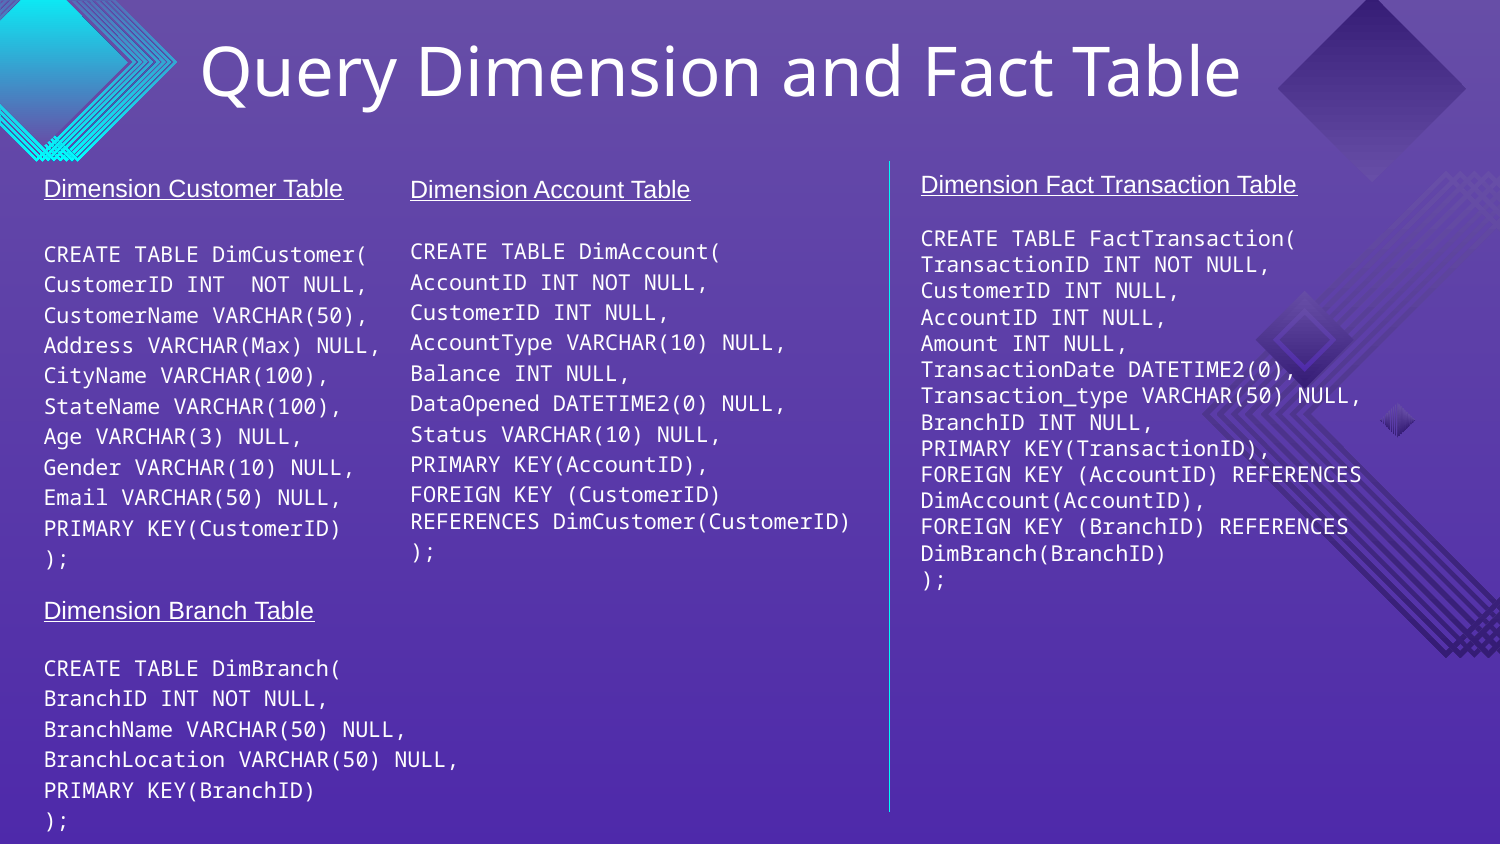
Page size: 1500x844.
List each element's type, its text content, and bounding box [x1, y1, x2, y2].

title Query Dimension and Fact Table [184, 12, 1451, 107]
text_box Dimension Fact Transaction Table CREATE TABLE FactTransaction( TransactionID INT NOT NULL, CustomerID INT NULL, AccountID INT NULL, Amount INT NULL, TransactionDate DATETIME2(0), Transaction_type VARCHAR(50) NULL, BranchID INT NULL, PRIMARY KEY(TransactionID), FOREIGN KEY (AccountID) REFERENCES DimAccount(AccountID), FOREIGN KEY (BranchID) REFERENCES DimBranch(BranchID) ); [905, 161, 1500, 600]
text_box Dimension Branch Table CREATE TABLE DimBranch( BranchID INT NOT NULL, BranchName VARCHAR(50) NULL, BranchLocation VARCHAR(50) NULL, PRIMARY KEY(BranchID) ); [28, 586, 485, 844]
text_box Dimension Customer Table CREATE TABLE DimCustomer( CustomerID INT NOT NULL, CustomerName VARCHAR(50), Address VARCHAR(Max) NULL, CityName VARCHAR(100), StateName VARCHAR(100), Age VARCHAR(3) NULL, Gender VARCHAR(10) NULL, Email VARCHAR(50) NULL, PRIMARY KEY(CustomerID) ); [28, 164, 450, 586]
text_box Dimension Account Table CREATE TABLE DimAccount( AccountID INT NOT NULL, CustomerID INT NULL, AccountType VARCHAR(10) NULL, Balance INT NULL, DataOpened DATETIME2(0) NULL, Status VARCHAR(10) NULL, PRIMARY KEY(AccountID), FOREIGN KEY (CustomerID) REFERENCES DimCustomer(CustomerID) ); [395, 165, 874, 596]
